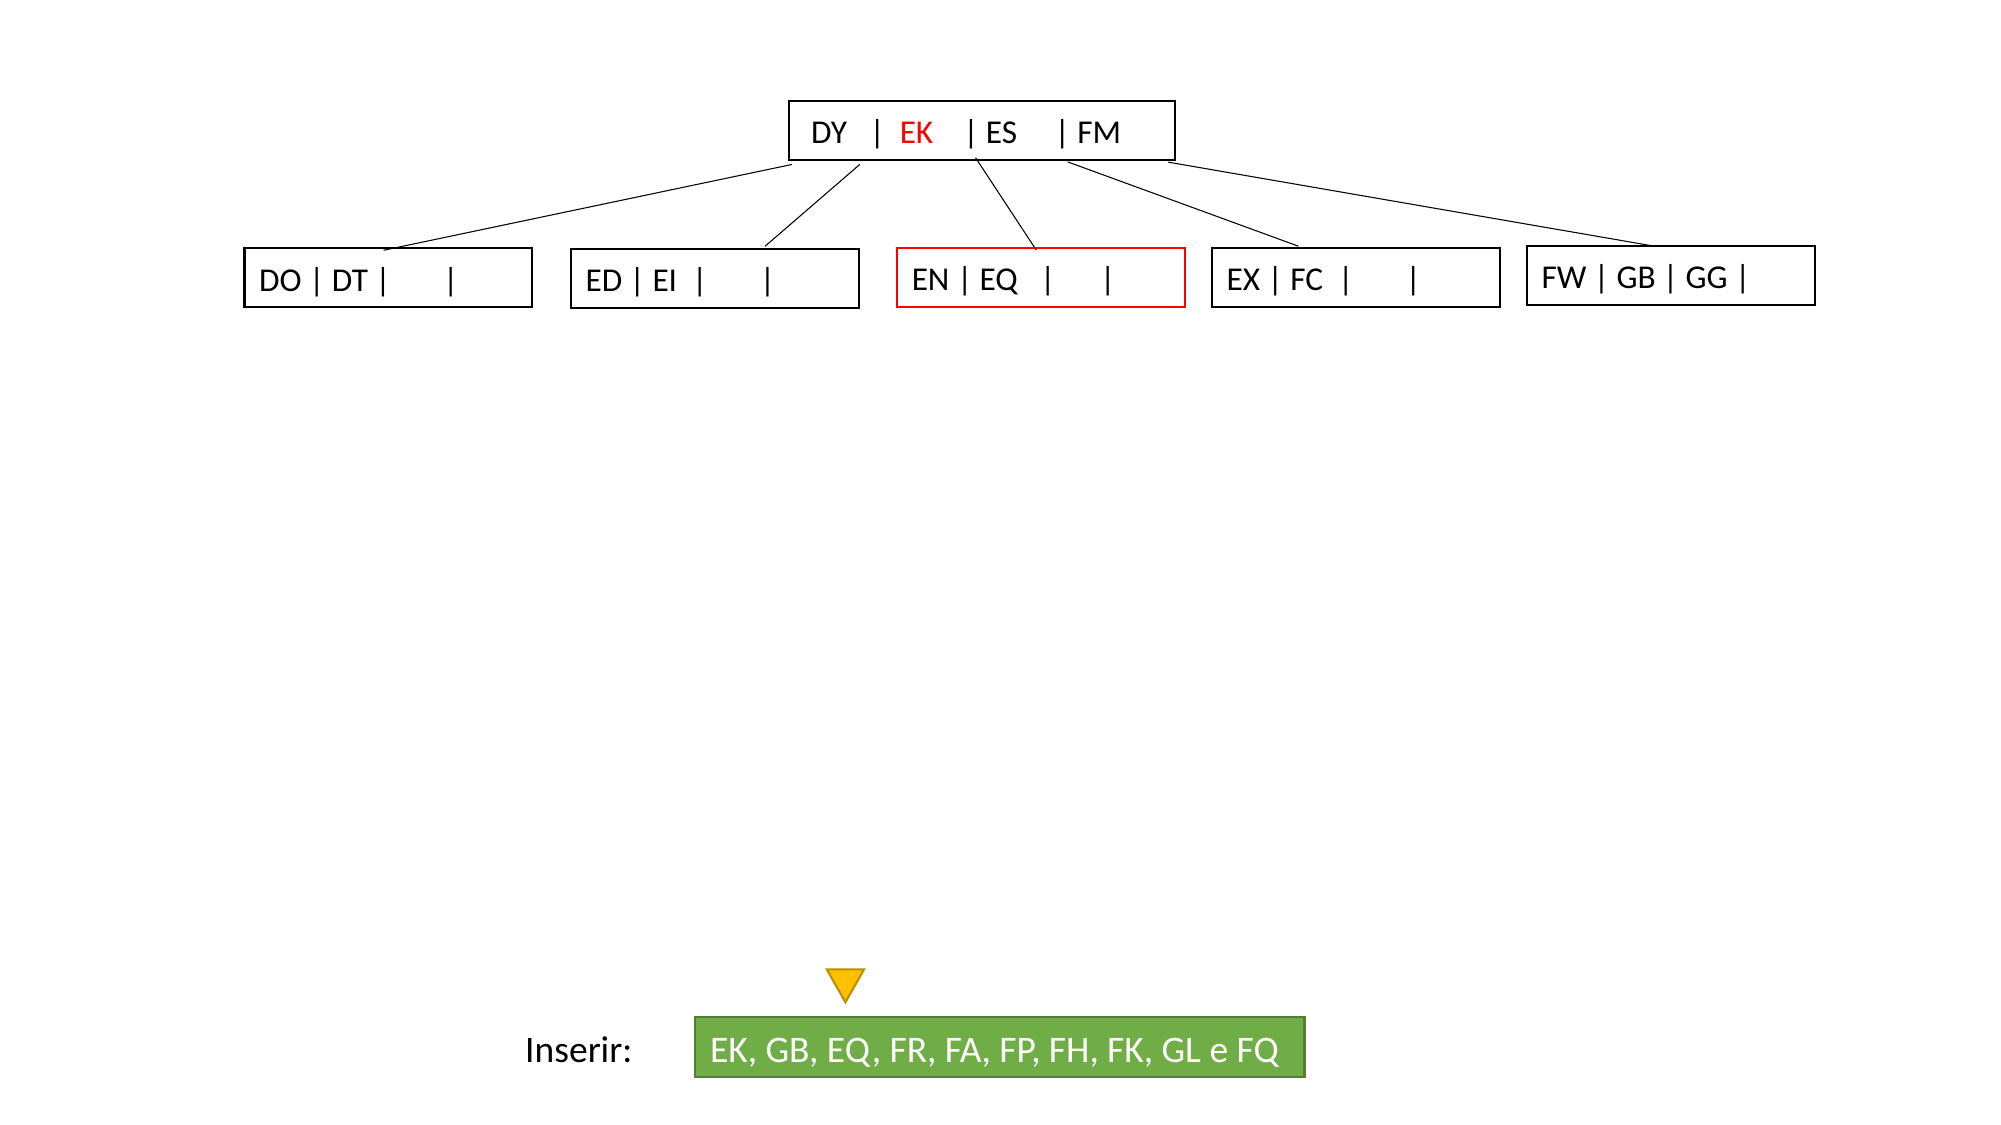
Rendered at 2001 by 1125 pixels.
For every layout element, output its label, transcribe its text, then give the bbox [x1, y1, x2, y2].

text_box Inserir: [510, 1017, 660, 1078]
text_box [788, 101, 1176, 161]
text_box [1211, 248, 1500, 308]
text_box [896, 247, 1186, 308]
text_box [383, 164, 792, 251]
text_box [1067, 161, 1299, 247]
text_box [825, 968, 866, 1005]
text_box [1526, 246, 1815, 306]
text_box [975, 158, 1037, 251]
text_box EN | EQ | | [897, 250, 1176, 305]
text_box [1168, 162, 1666, 249]
text_box EK, GB, EQ, FR, FA, FP, FH, FK, GL e FQ [694, 1016, 1306, 1078]
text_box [764, 164, 860, 247]
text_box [570, 248, 859, 308]
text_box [244, 248, 533, 308]
